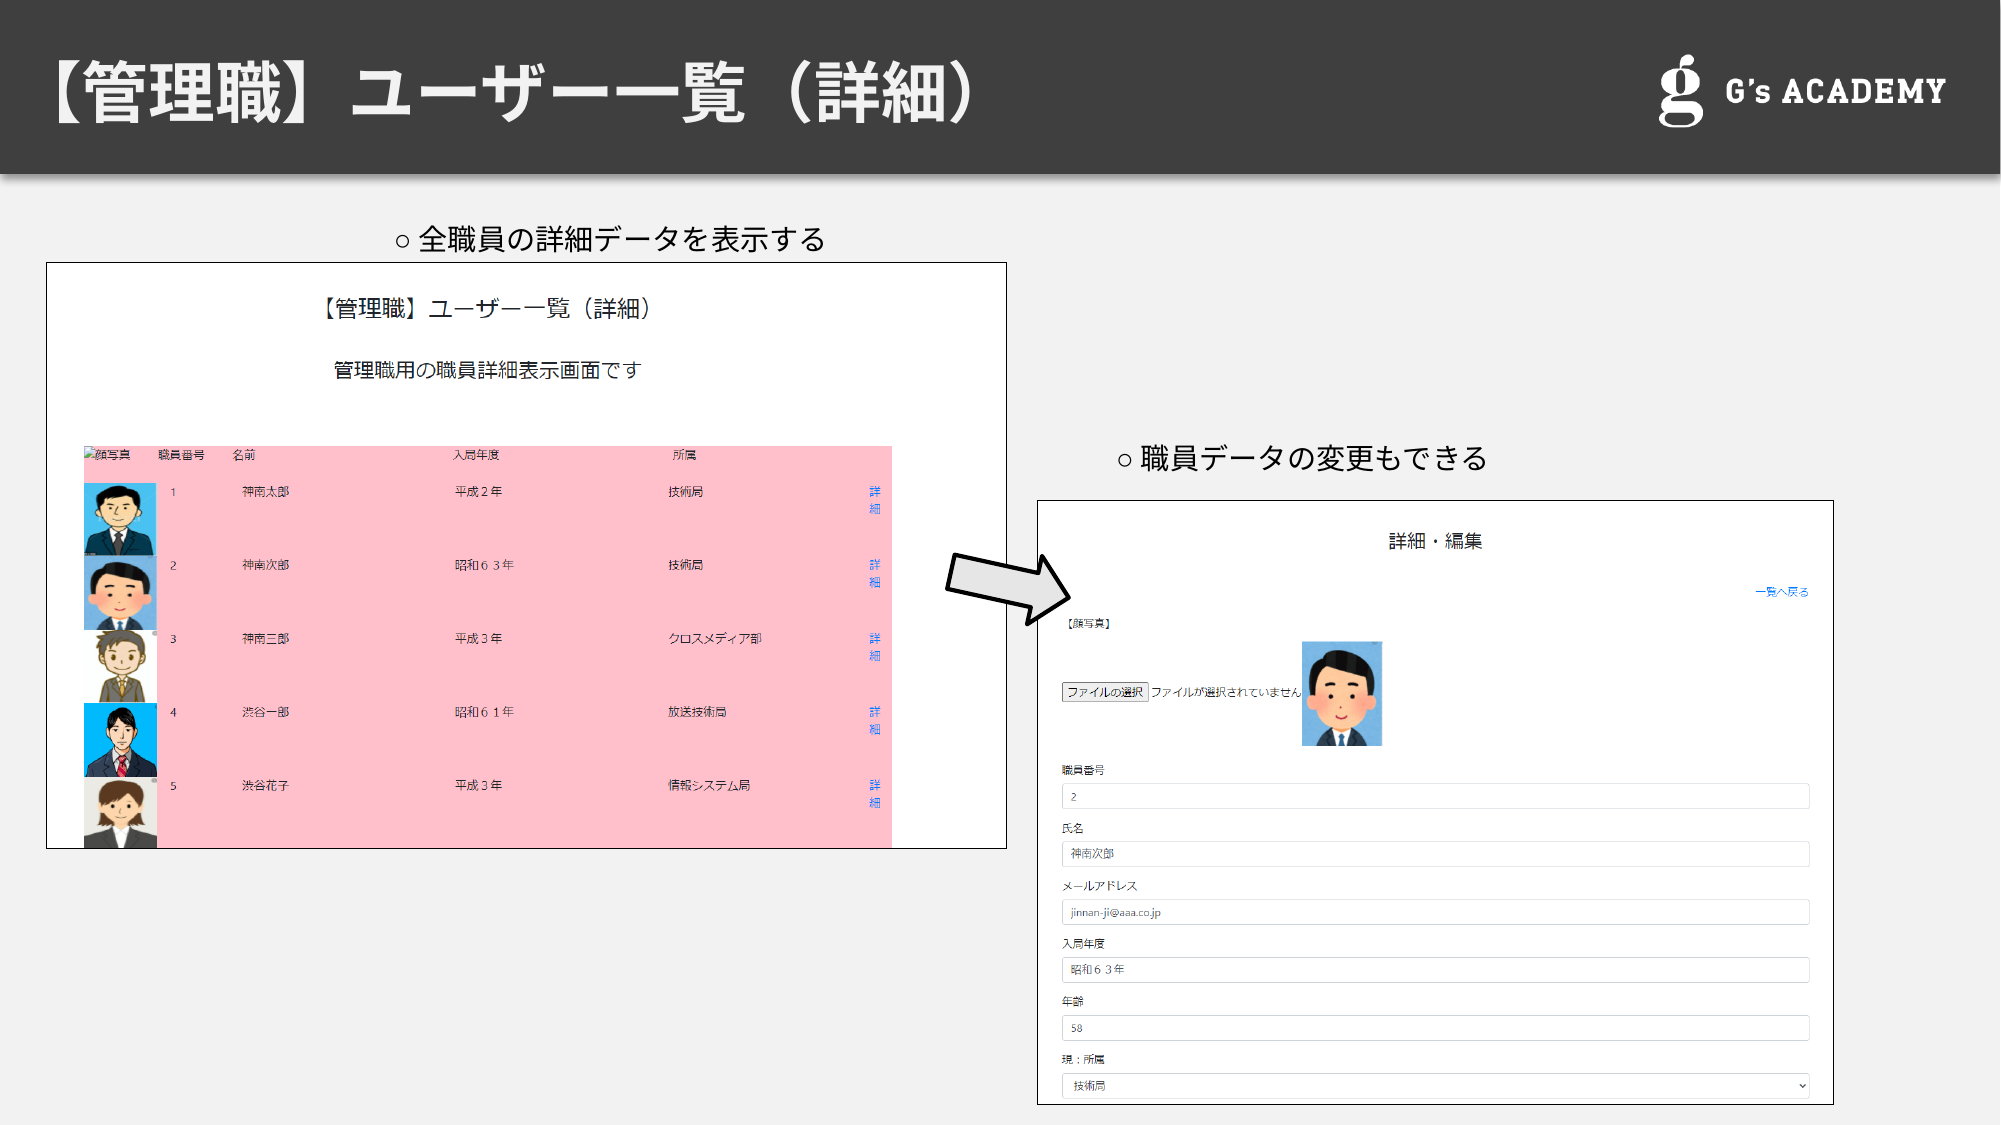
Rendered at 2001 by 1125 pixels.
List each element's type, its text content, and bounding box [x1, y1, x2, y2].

text_box [1011, 564, 1032, 627]
picture [46, 262, 1007, 850]
text_box ○職員データの変更もできる [1101, 432, 1898, 483]
title 【管理職】ユーザー一覧（詳細） [0, 25, 2000, 166]
text_box ○全職員の詳細データを表示する [379, 213, 1824, 264]
picture [1037, 499, 1834, 1105]
